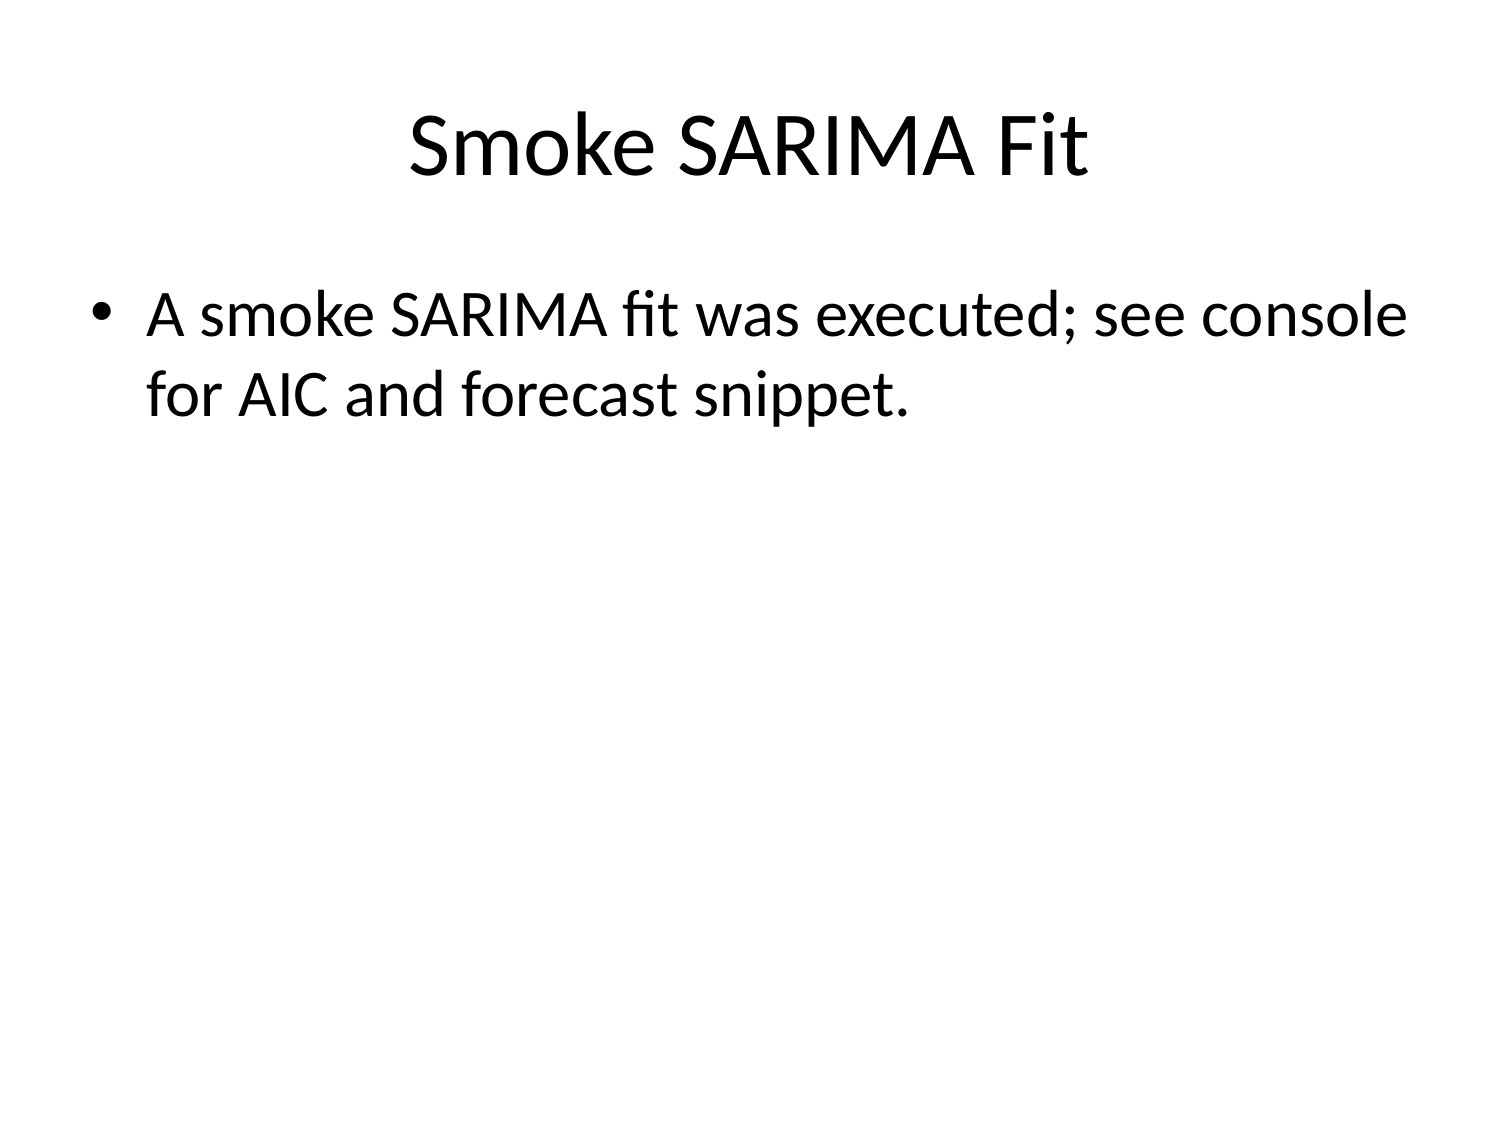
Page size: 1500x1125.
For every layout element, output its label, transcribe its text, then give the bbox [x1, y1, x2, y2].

title Smoke SARIMA Fit [75, 45, 1425, 233]
list A smoke SARIMA fit was executed; see console for AIC and forecast snippet. [75, 262, 1425, 1005]
